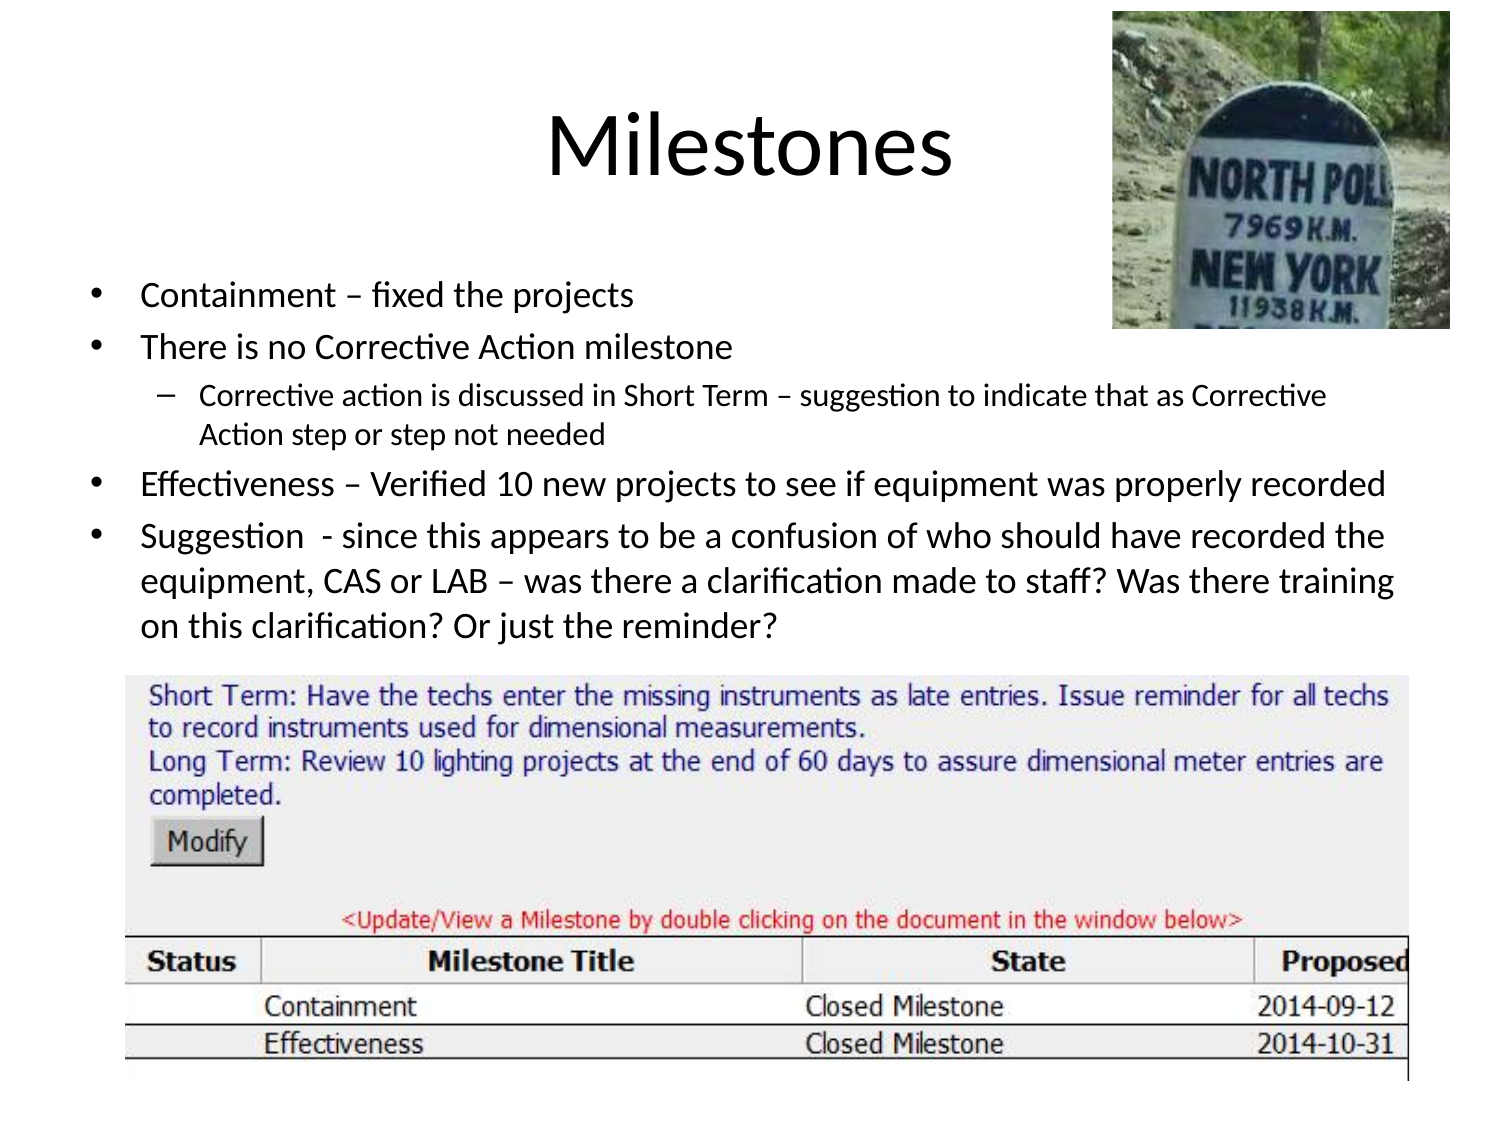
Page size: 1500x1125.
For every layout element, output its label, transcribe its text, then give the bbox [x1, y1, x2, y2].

title Milestones [75, 45, 1107, 233]
picture [124, 674, 1410, 1081]
picture [1112, 11, 1451, 329]
list Containment – fixed the projects There is no Corrective Action milestone Corrective action is discussed in Short Term – suggestion to indicate that as Corrective Action step or step not needed Effectiveness – Verified 10 new projects to see if equipment was properly recorded Suggestion - since this appears to be a confusion of who should have recorded the equipment, CAS or LAB – was there a clarification made to staff? Was there training on this clarification? Or just the reminder? [75, 262, 1425, 675]
